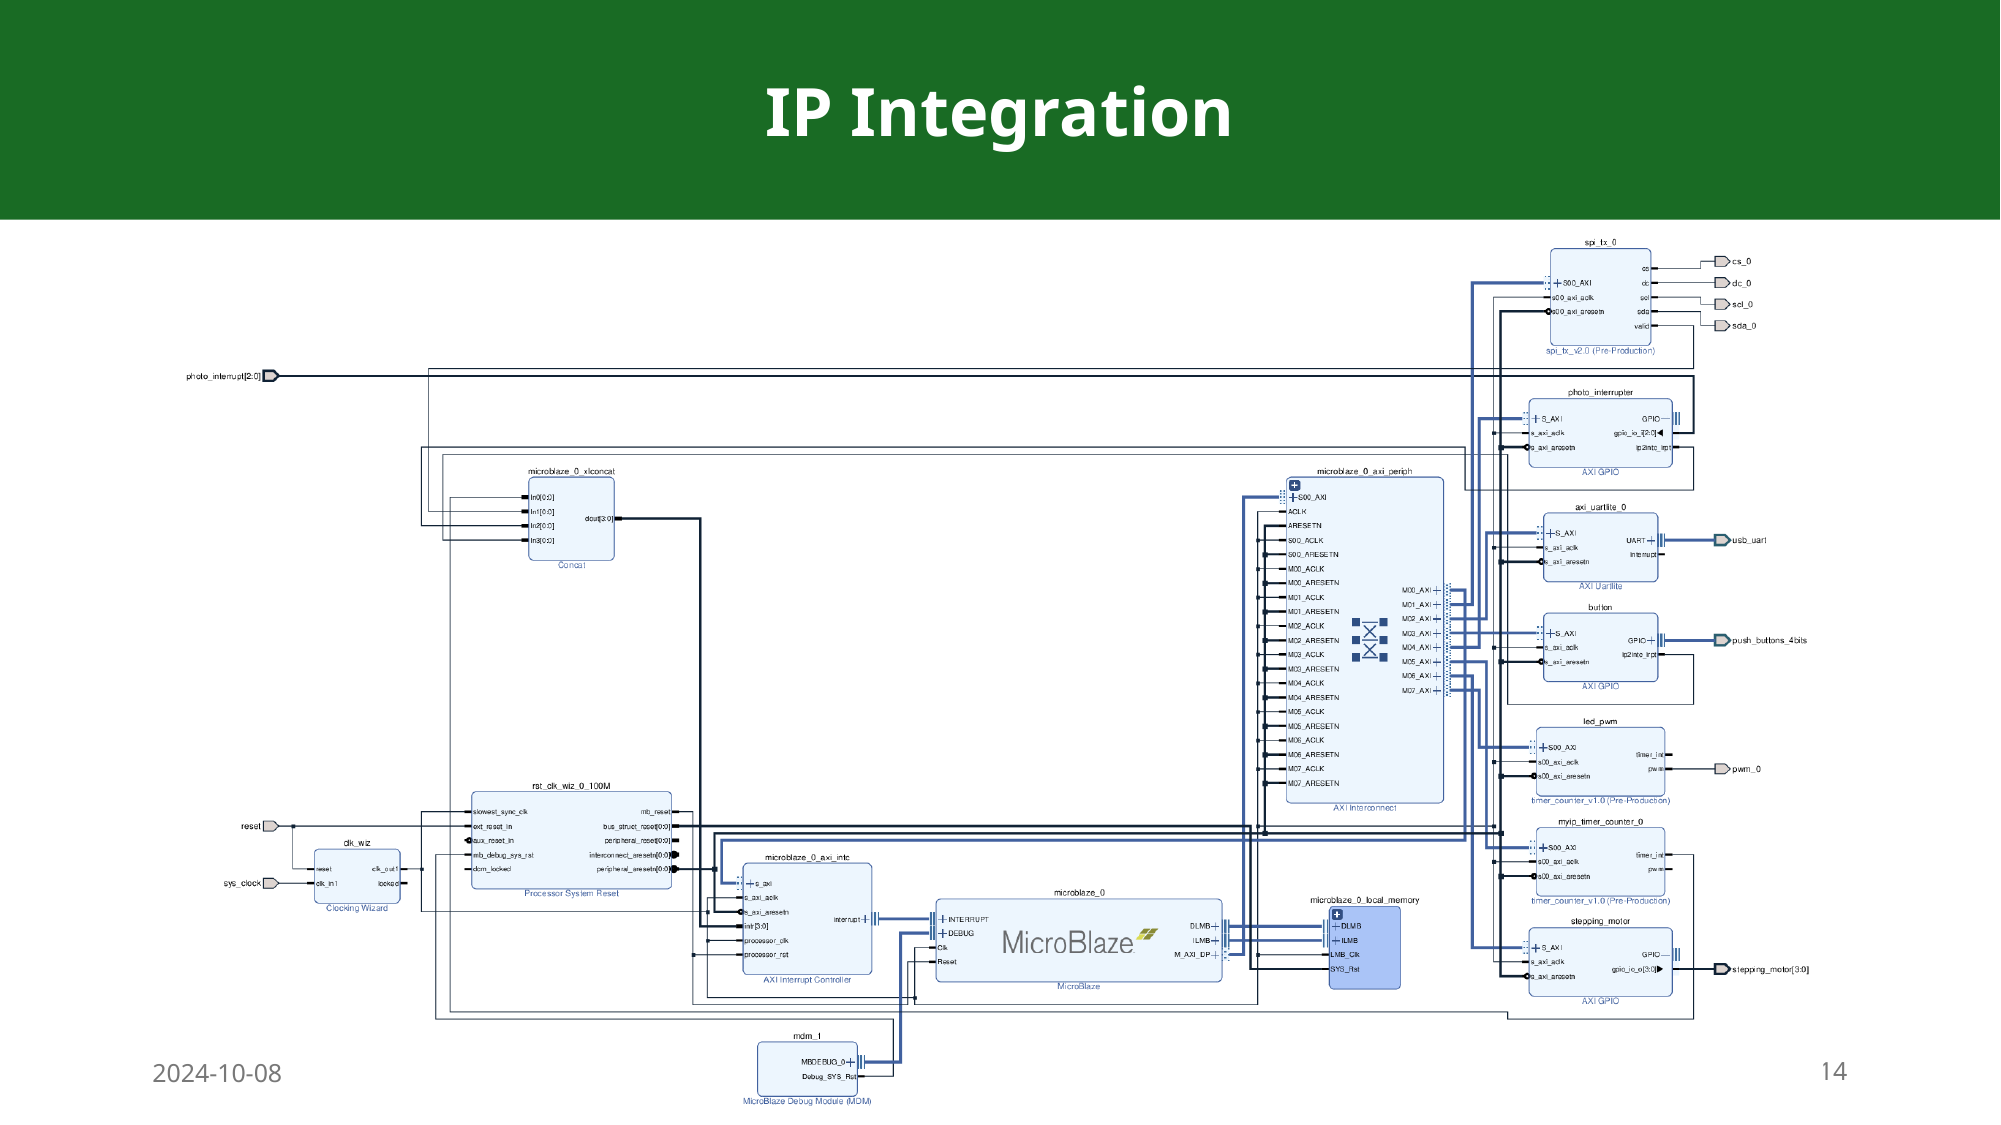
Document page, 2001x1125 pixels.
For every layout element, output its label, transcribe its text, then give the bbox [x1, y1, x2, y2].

text_box IP Integration [0, 0, 2000, 222]
picture [176, 219, 1824, 1125]
slide_number 14 [1824, 1042, 1863, 1103]
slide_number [137, 1042, 176, 1103]
